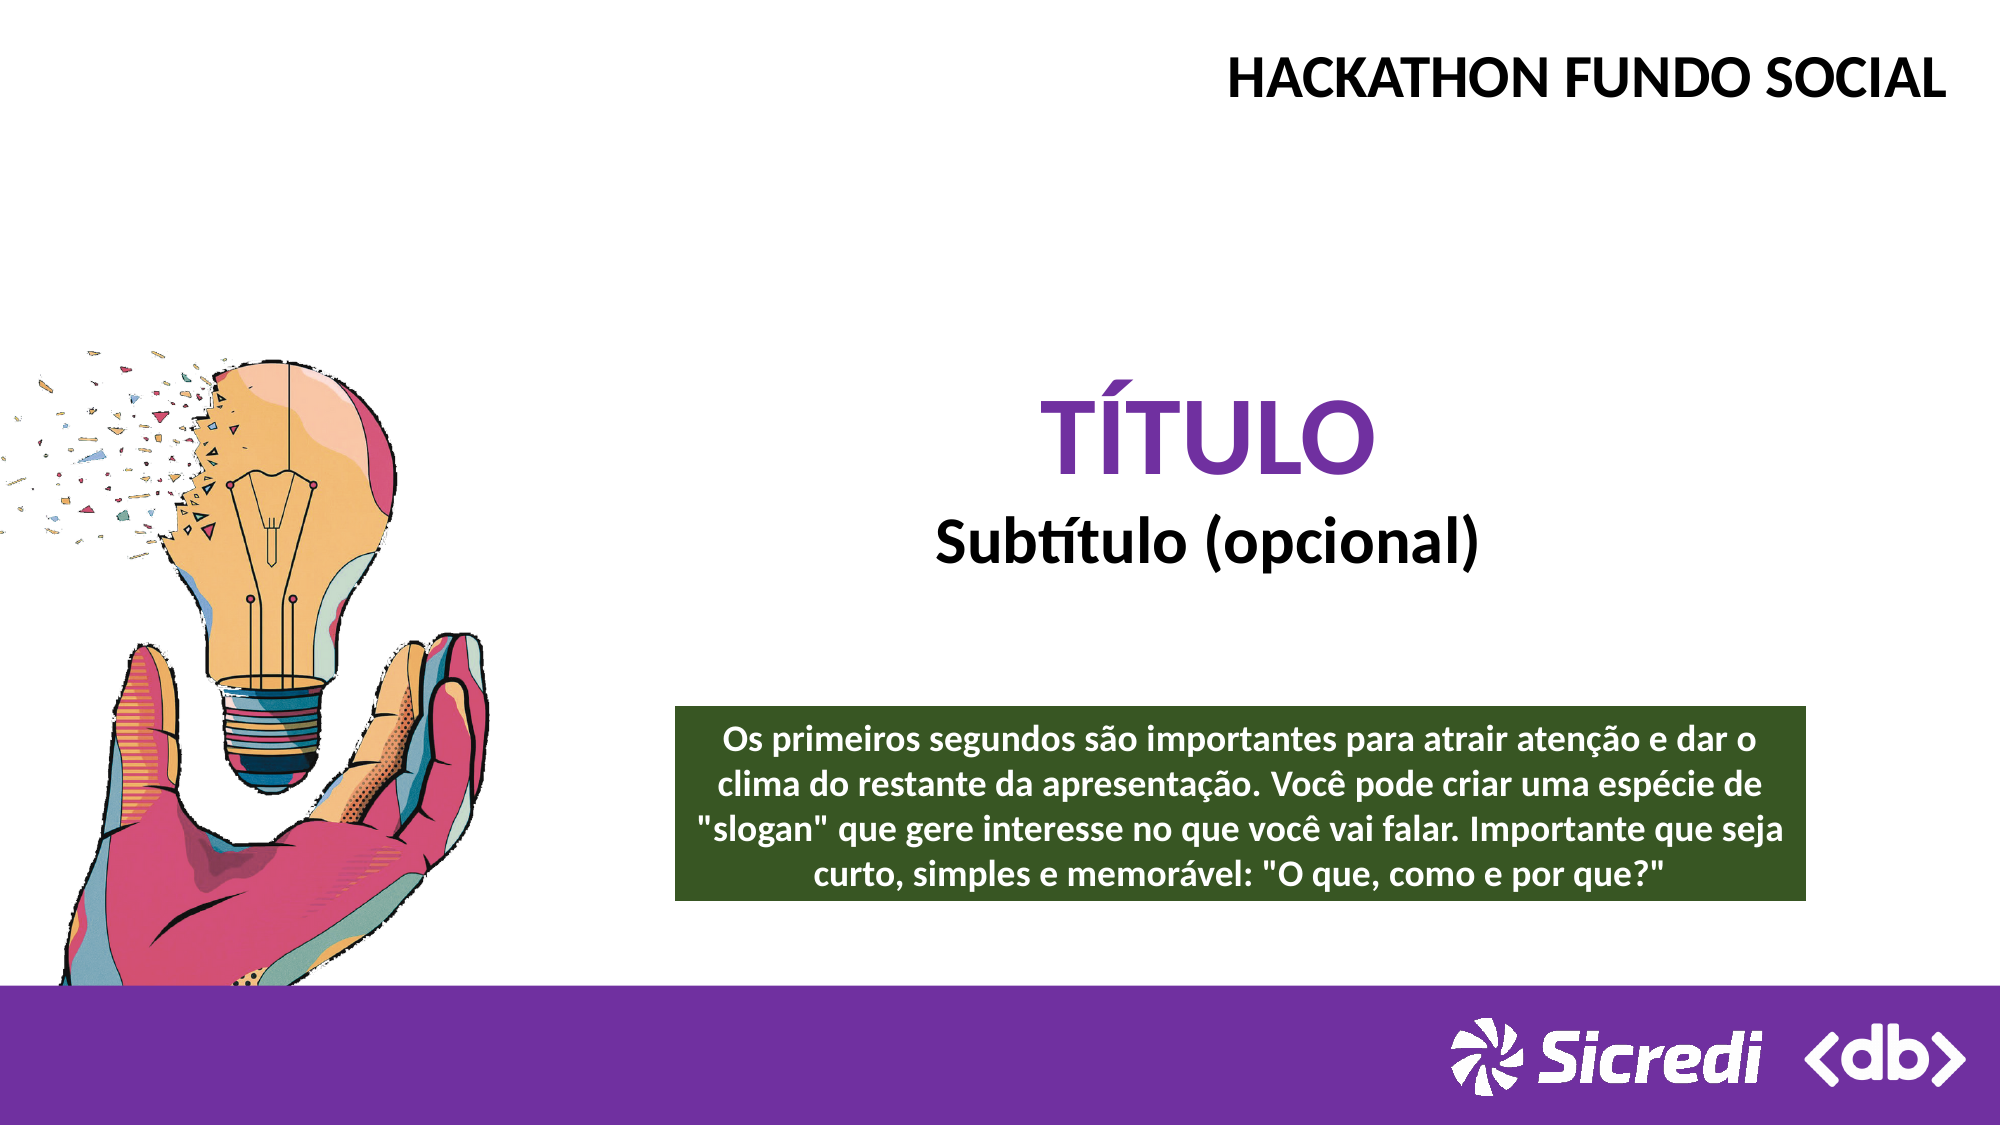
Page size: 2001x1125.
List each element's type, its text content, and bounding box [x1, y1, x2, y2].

text_box [1451, 1018, 1763, 1096]
text_box [1784, 1005, 1986, 1099]
text_box [0, 985, 2000, 1125]
text_box [0, 293, 626, 985]
text_box HACKATHON FUNDO SOCIAL [1212, 29, 1962, 118]
text_box TÍTULO Subtítulo (opcional) [514, 354, 1904, 585]
text_box Os primeiros segundos são importantes para atrair atenção e dar o clima do restante da apresentação. Você pode criar uma espécie de "slogan" que gere interesse no que você vai falar. Importante que seja curto, simples e memorável: "O que, como e por que?" [675, 706, 1806, 901]
